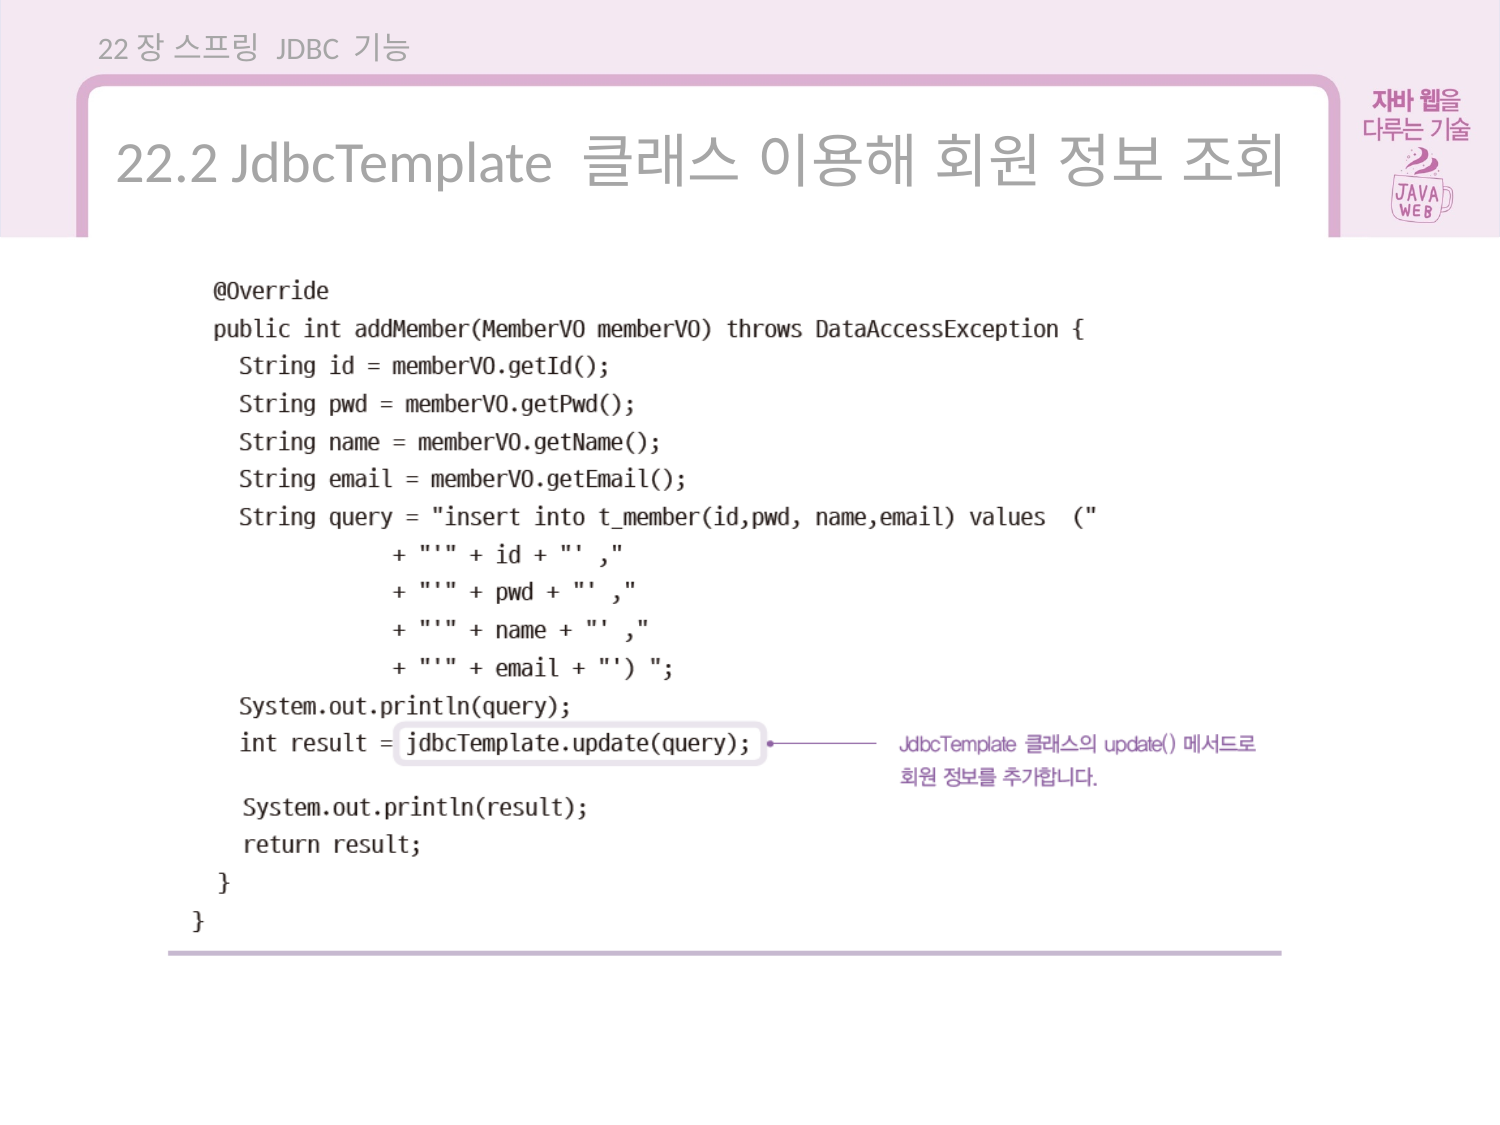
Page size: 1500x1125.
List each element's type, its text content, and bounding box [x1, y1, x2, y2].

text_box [163, 271, 1287, 967]
text_box 22장 스프링 JDBC 기능 [82, 0, 1133, 74]
text_box 22.2 JdbcTemplate 클래스 이용해 회원 정보 조회 [82, 116, 1321, 202]
picture [0, 0, 1500, 1125]
